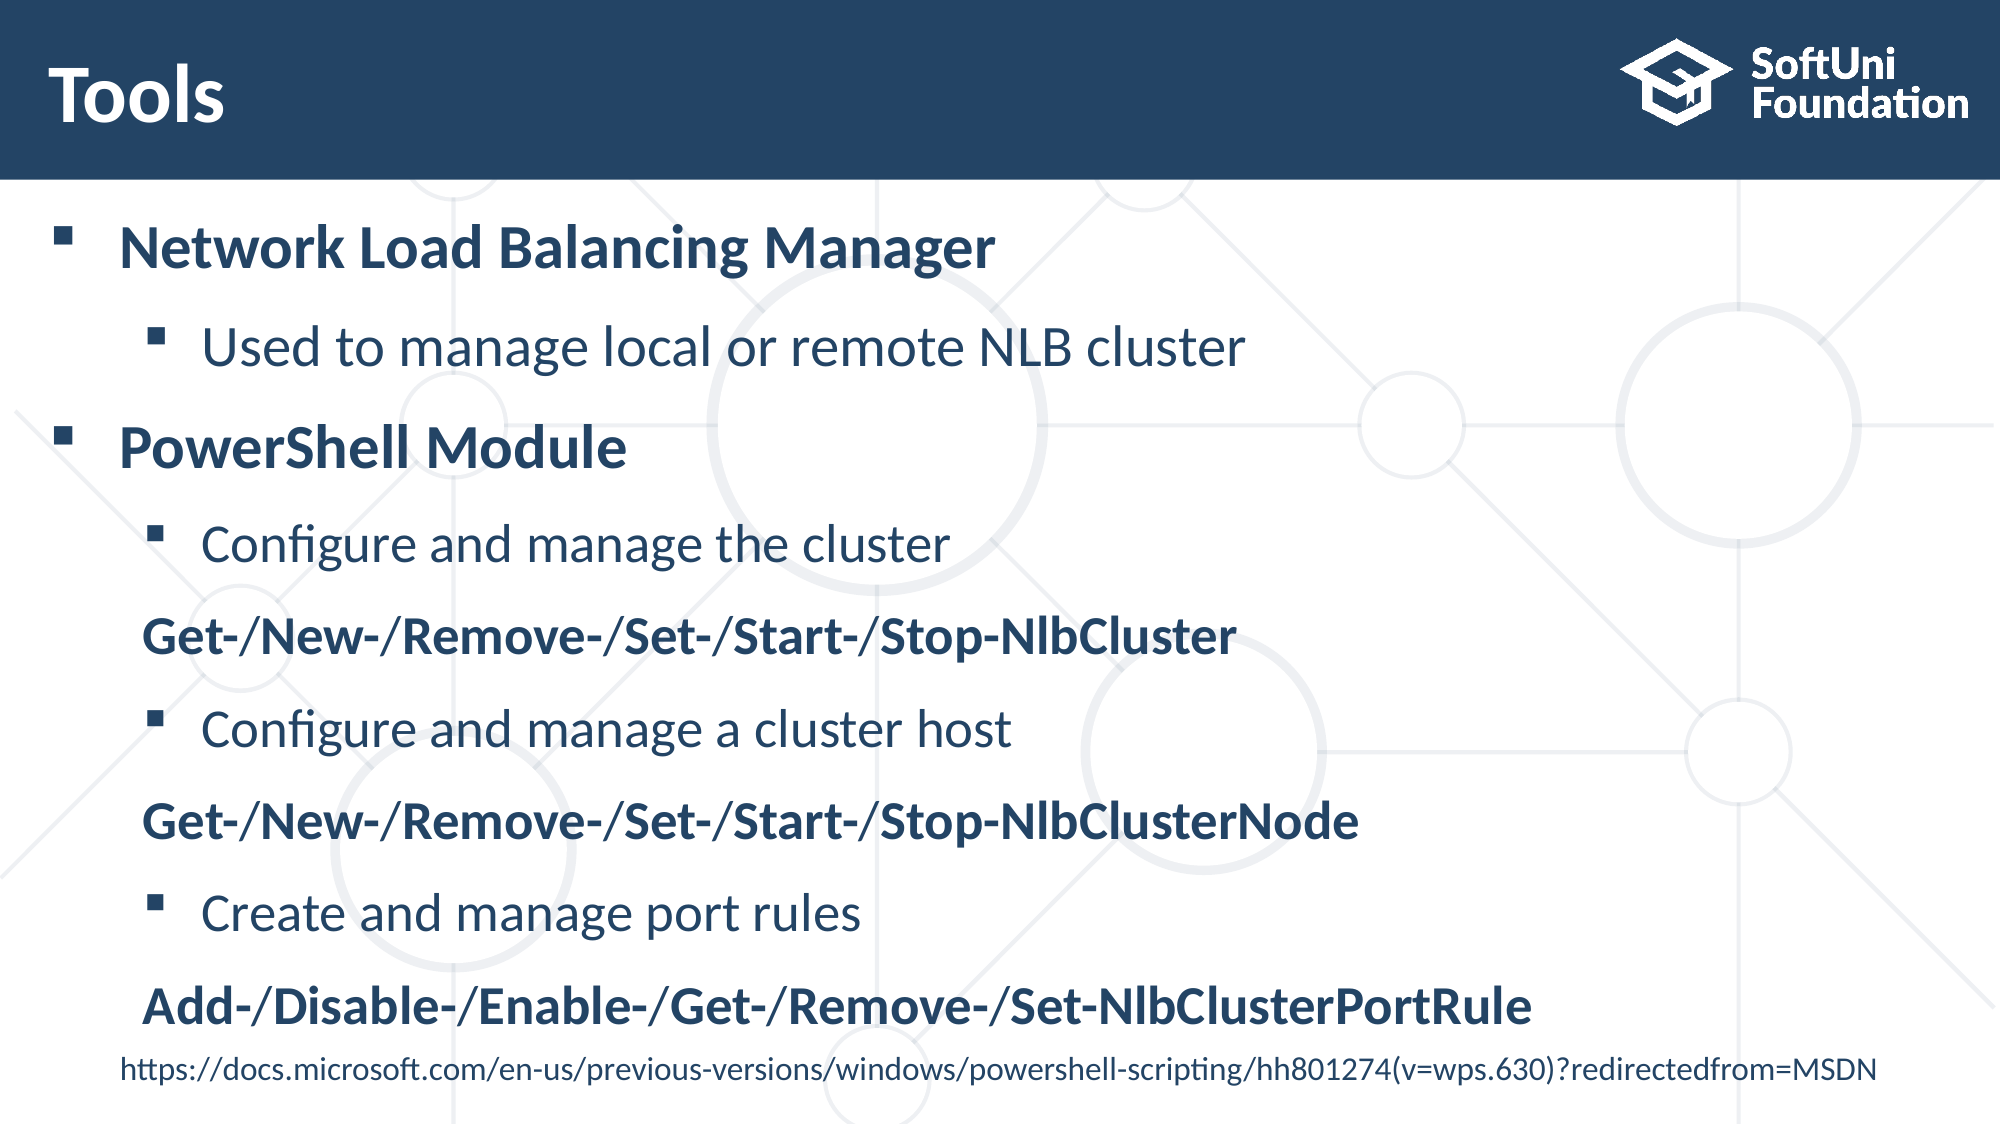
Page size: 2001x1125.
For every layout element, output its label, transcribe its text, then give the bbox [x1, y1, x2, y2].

list Network Load Balancing Manager Used to manage local or remote NLB cluster PowerShell Module Configure and manage the cluster Get-/New-/Remove-/Set-/Start-/Stop-NlbCluster Configure and manage a cluster host Get-/New-/Remove-/Set-/Start-/Stop-NlbClusterNode Create and manage port rules Add-/Disable-/Enable-/Get-/Remove-/Set-NlbClusterPortRule [31, 196, 1970, 1025]
title Tools [31, 16, 1591, 162]
picture [1619, 38, 1968, 126]
text_box https://docs.microsoft.com/en-us/previous-versions/windows/powershell-scripting/hh801274(v=wps.630)?redirectedfrom=MSDN [0, 1025, 2000, 1105]
